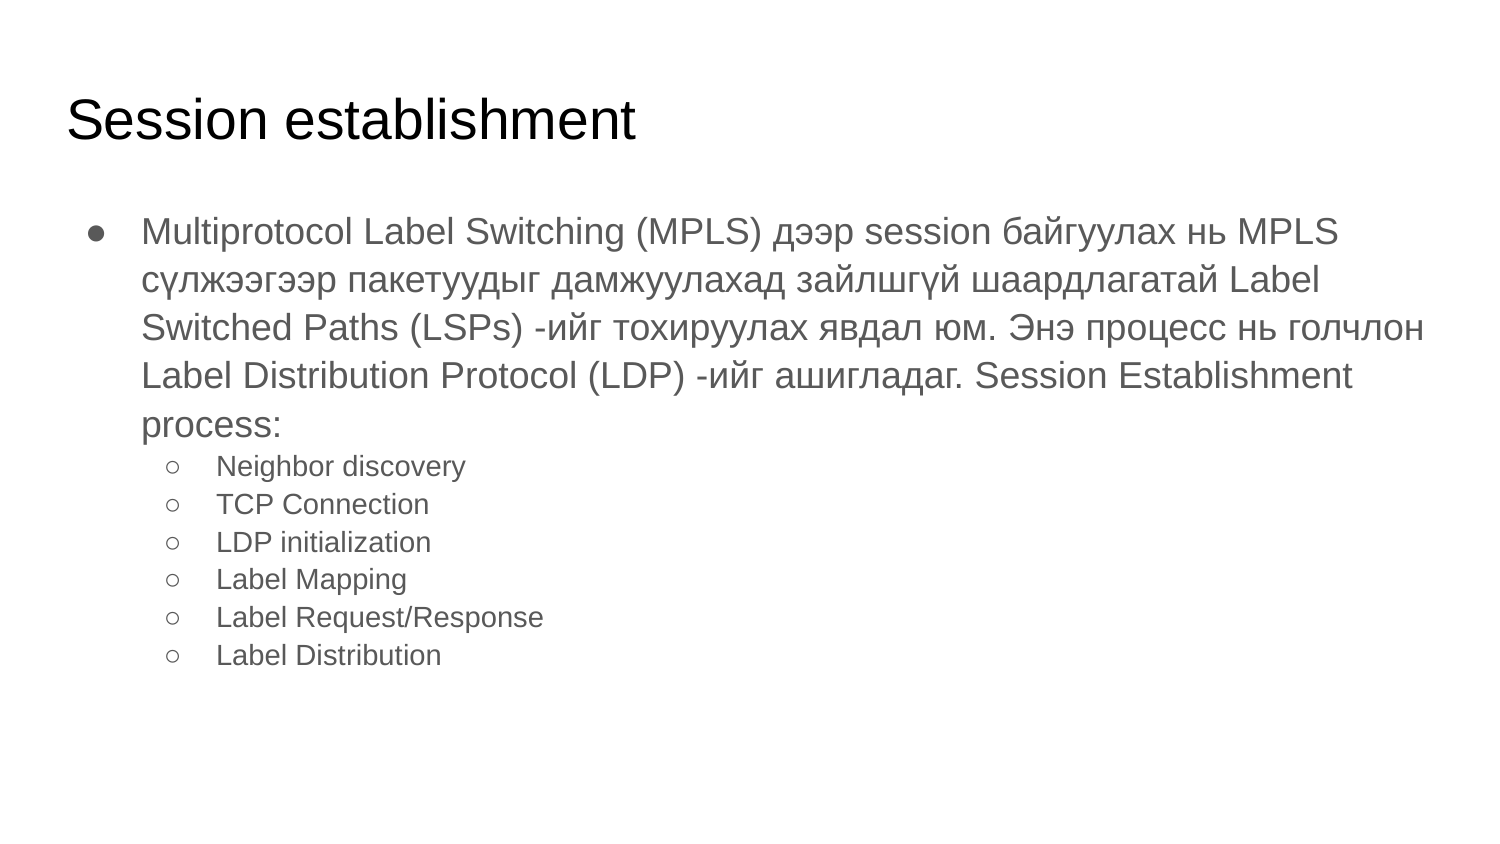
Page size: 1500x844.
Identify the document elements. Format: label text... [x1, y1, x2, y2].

list Multiprotocol Label Switching (MPLS) дээр session байгуулах нь MPLS сүлжээгээр пакетуудыг дамжуулахад зайлшгүй шаардлагатай Label Switched Paths (LSPs) -ийг тохируулах явдал юм. Энэ процесс нь голчлон Label Distribution Protocol (LDP) -ийг ашигладаг. Session Establishment process: Neighbor discovery TCP Connection LDP initialization Label Mapping Label Request/Response Label Distribution [51, 189, 1449, 750]
title Session establishment [51, 72, 1449, 167]
